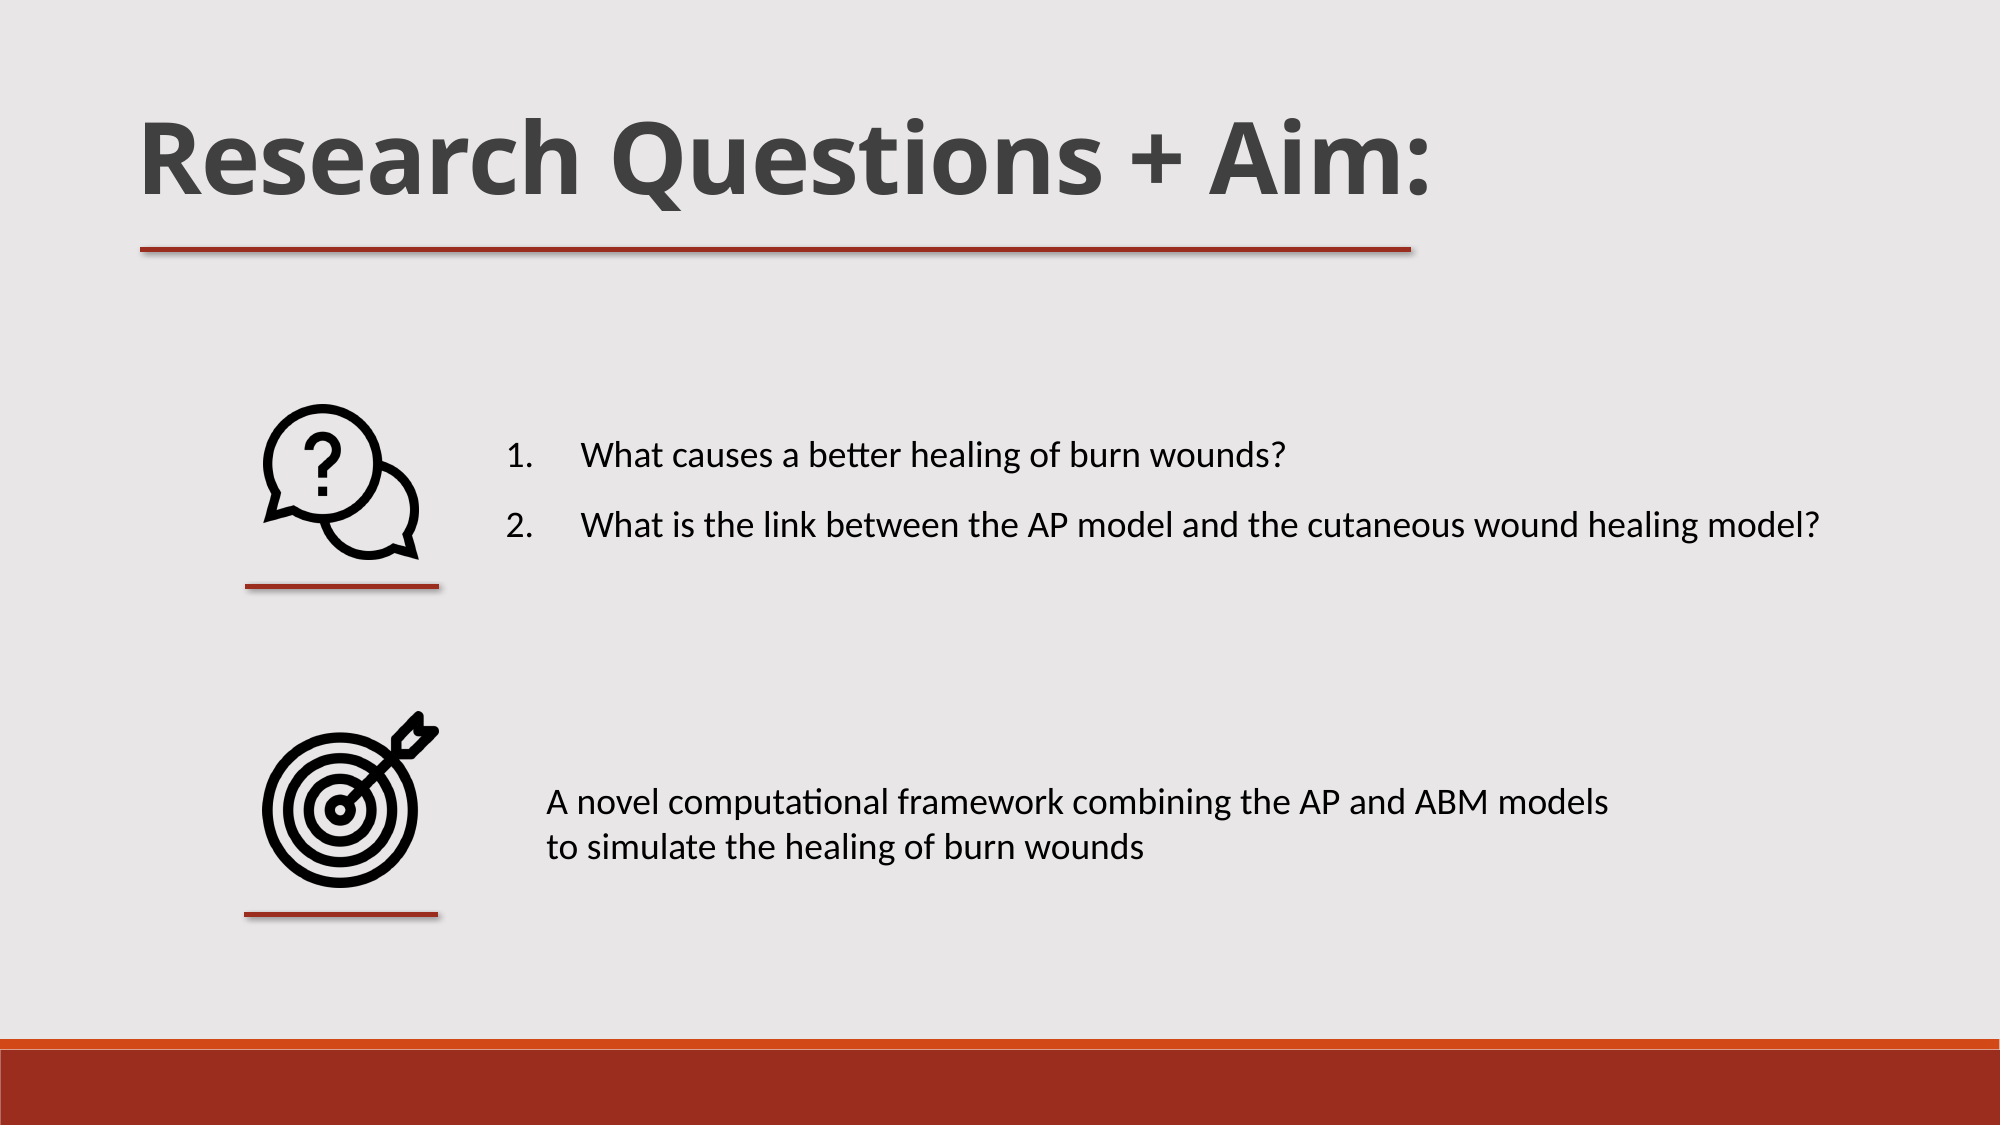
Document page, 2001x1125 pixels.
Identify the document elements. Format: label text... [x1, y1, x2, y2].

picture [263, 403, 420, 560]
list What causes a better healing of burn wounds? What is the link between the AP model and the cutaneous wound healing model? [505, 427, 2000, 1088]
picture [261, 710, 439, 889]
title Research Questions + Aim: [121, 104, 1772, 343]
text_box A novel computational framework combining the AP and ABM models to simulate the healing of burn wounds [531, 769, 1634, 875]
